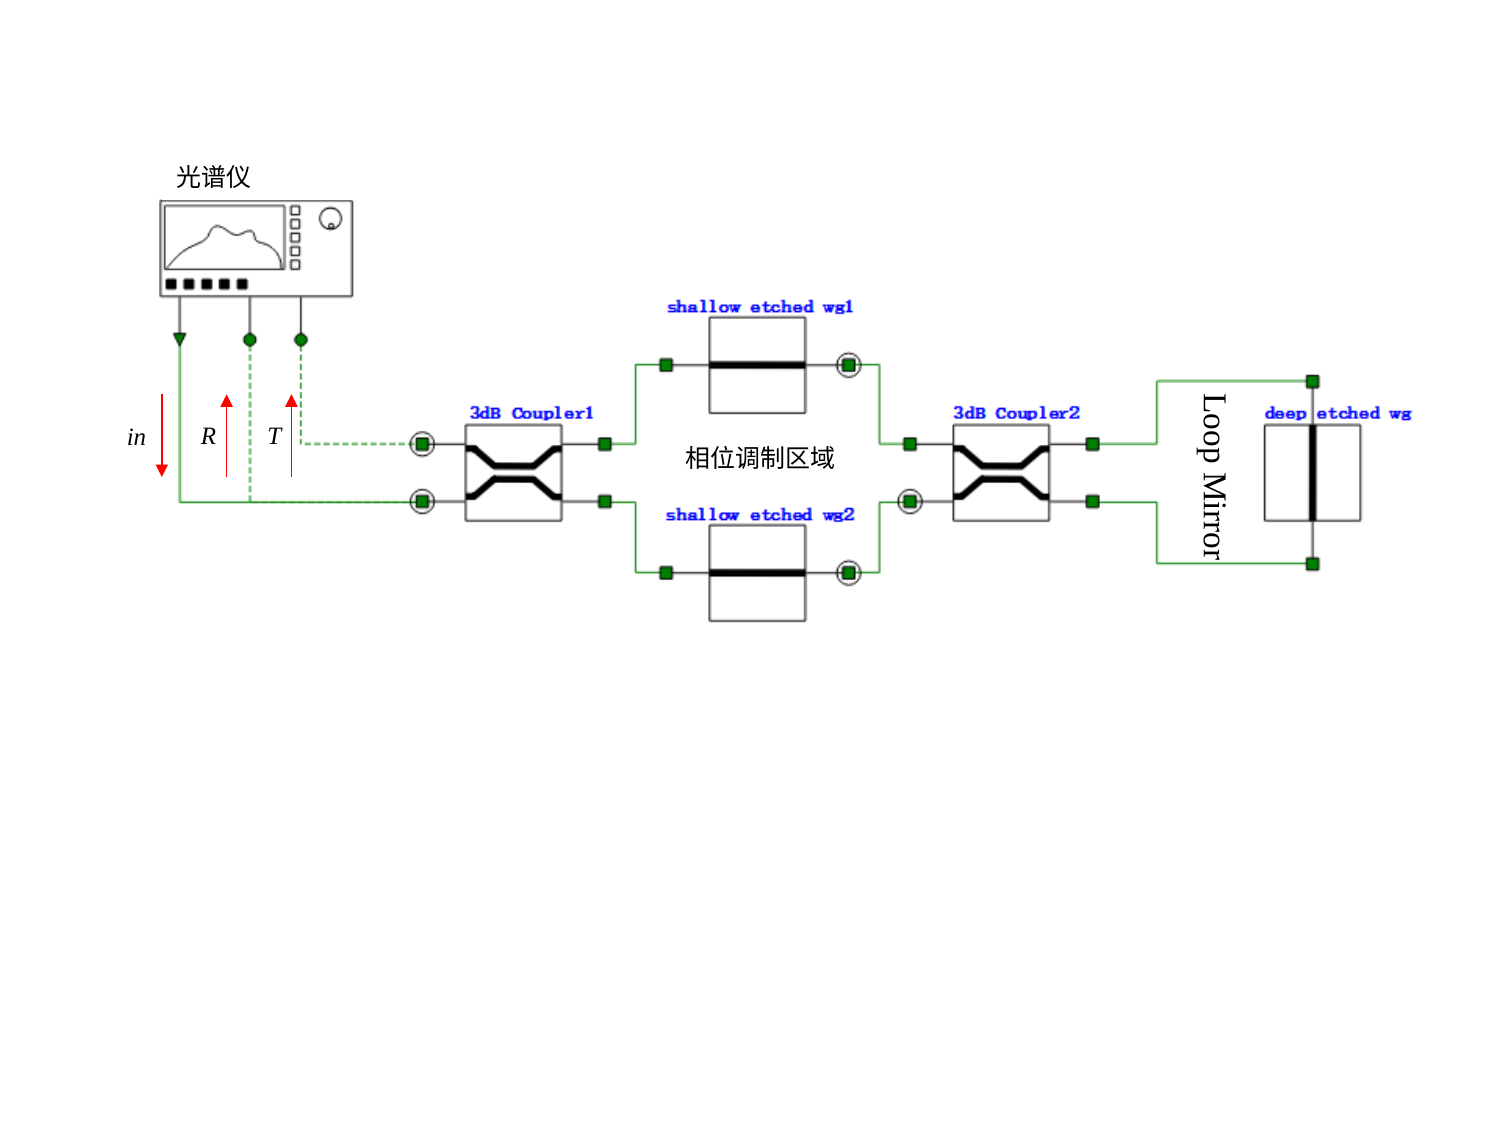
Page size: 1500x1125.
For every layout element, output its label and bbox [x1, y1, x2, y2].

text_box [111, 125, 1430, 667]
